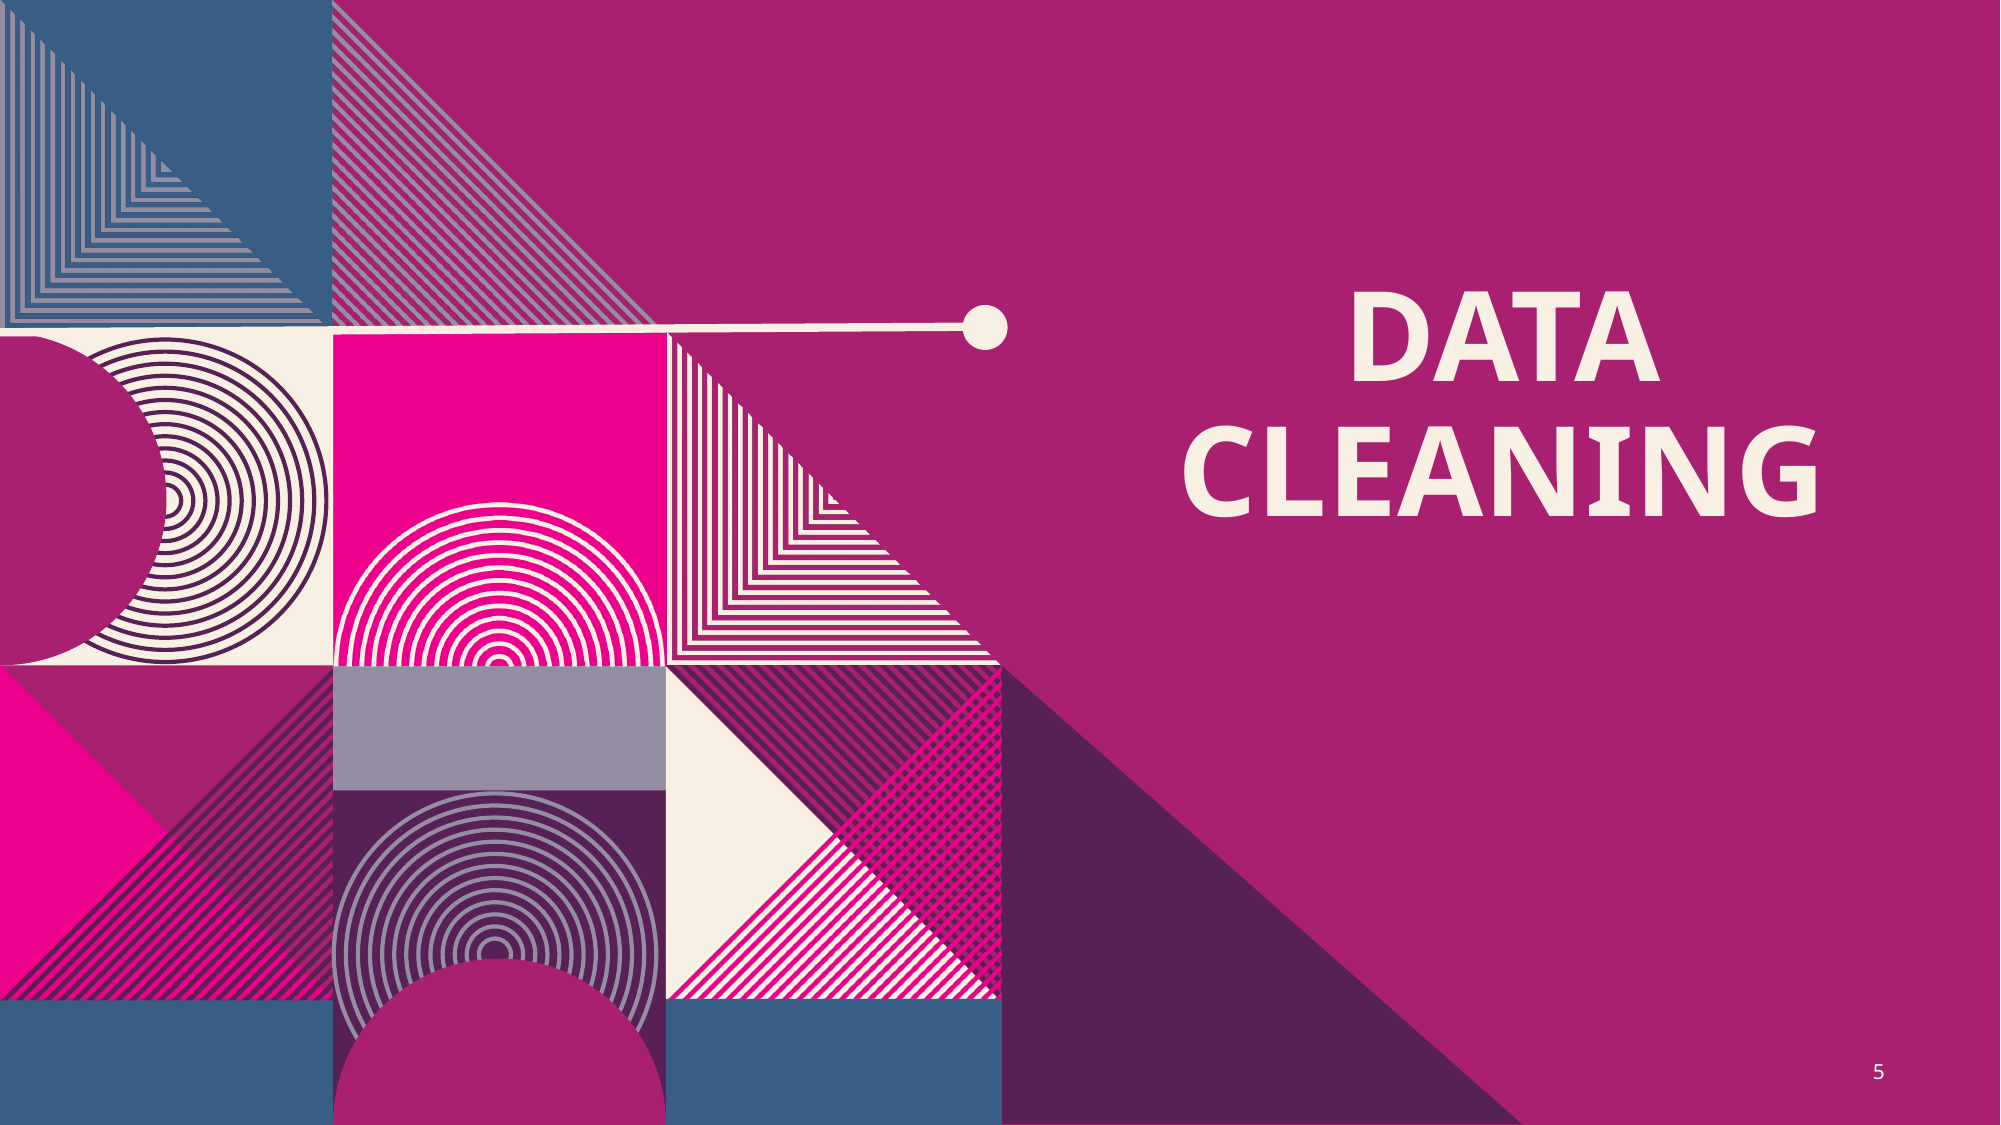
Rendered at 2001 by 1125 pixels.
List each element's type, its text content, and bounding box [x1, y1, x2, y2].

picture [0, 0, 666, 328]
title Data Cleaning [1083, 180, 1921, 552]
picture [0, 502, 665, 1001]
slide_number 5 [1824, 1042, 1900, 1103]
picture [666, 332, 1002, 998]
